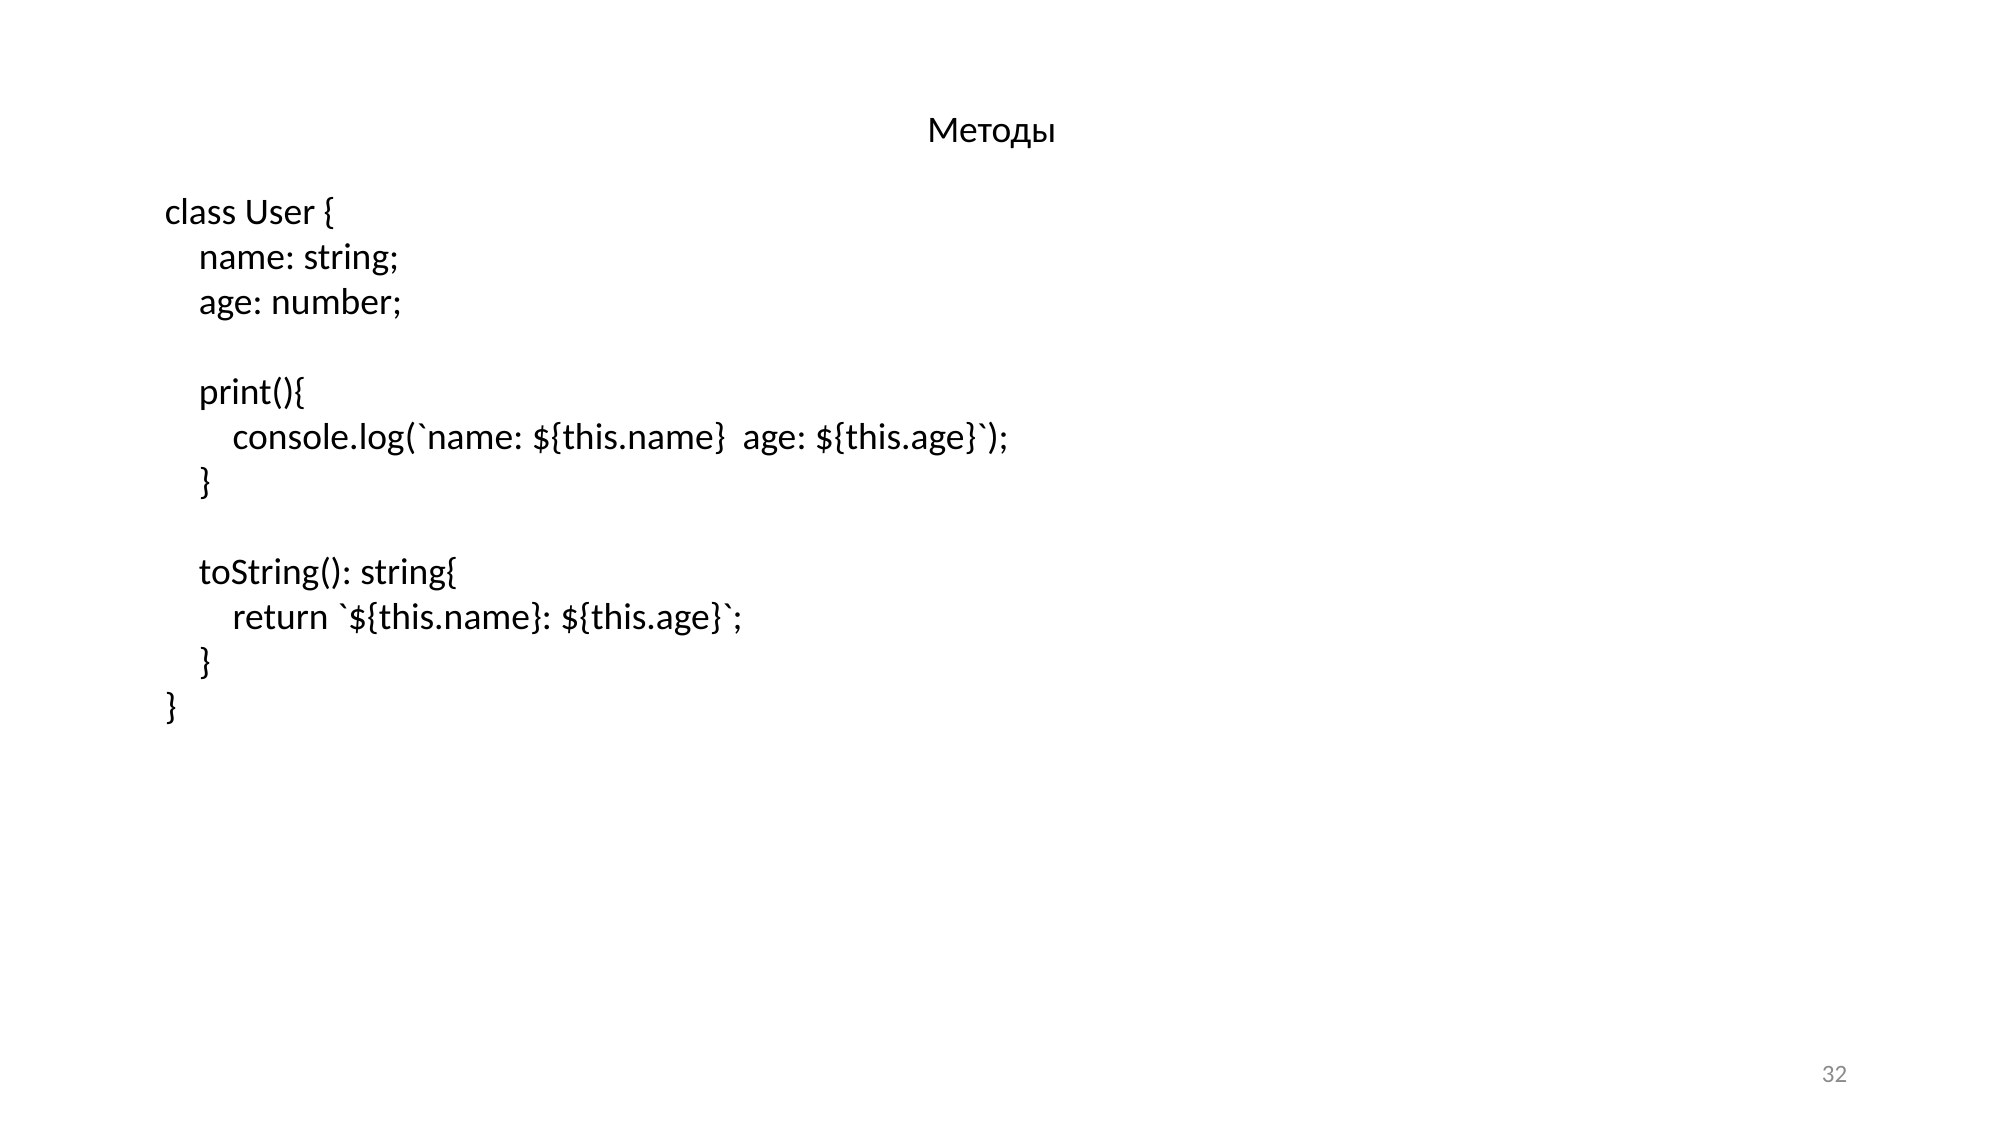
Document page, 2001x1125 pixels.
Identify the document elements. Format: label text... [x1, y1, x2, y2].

text_box Методы [912, 97, 1913, 157]
text_box class User { name: string; age: number; print(){ console.log(`name: ${this.name} age: ${this.age}`); } toString(): string{ return `${this.name}: ${this.age}`; } } [150, 179, 1790, 735]
slide_number 32 [1412, 1042, 1863, 1103]
